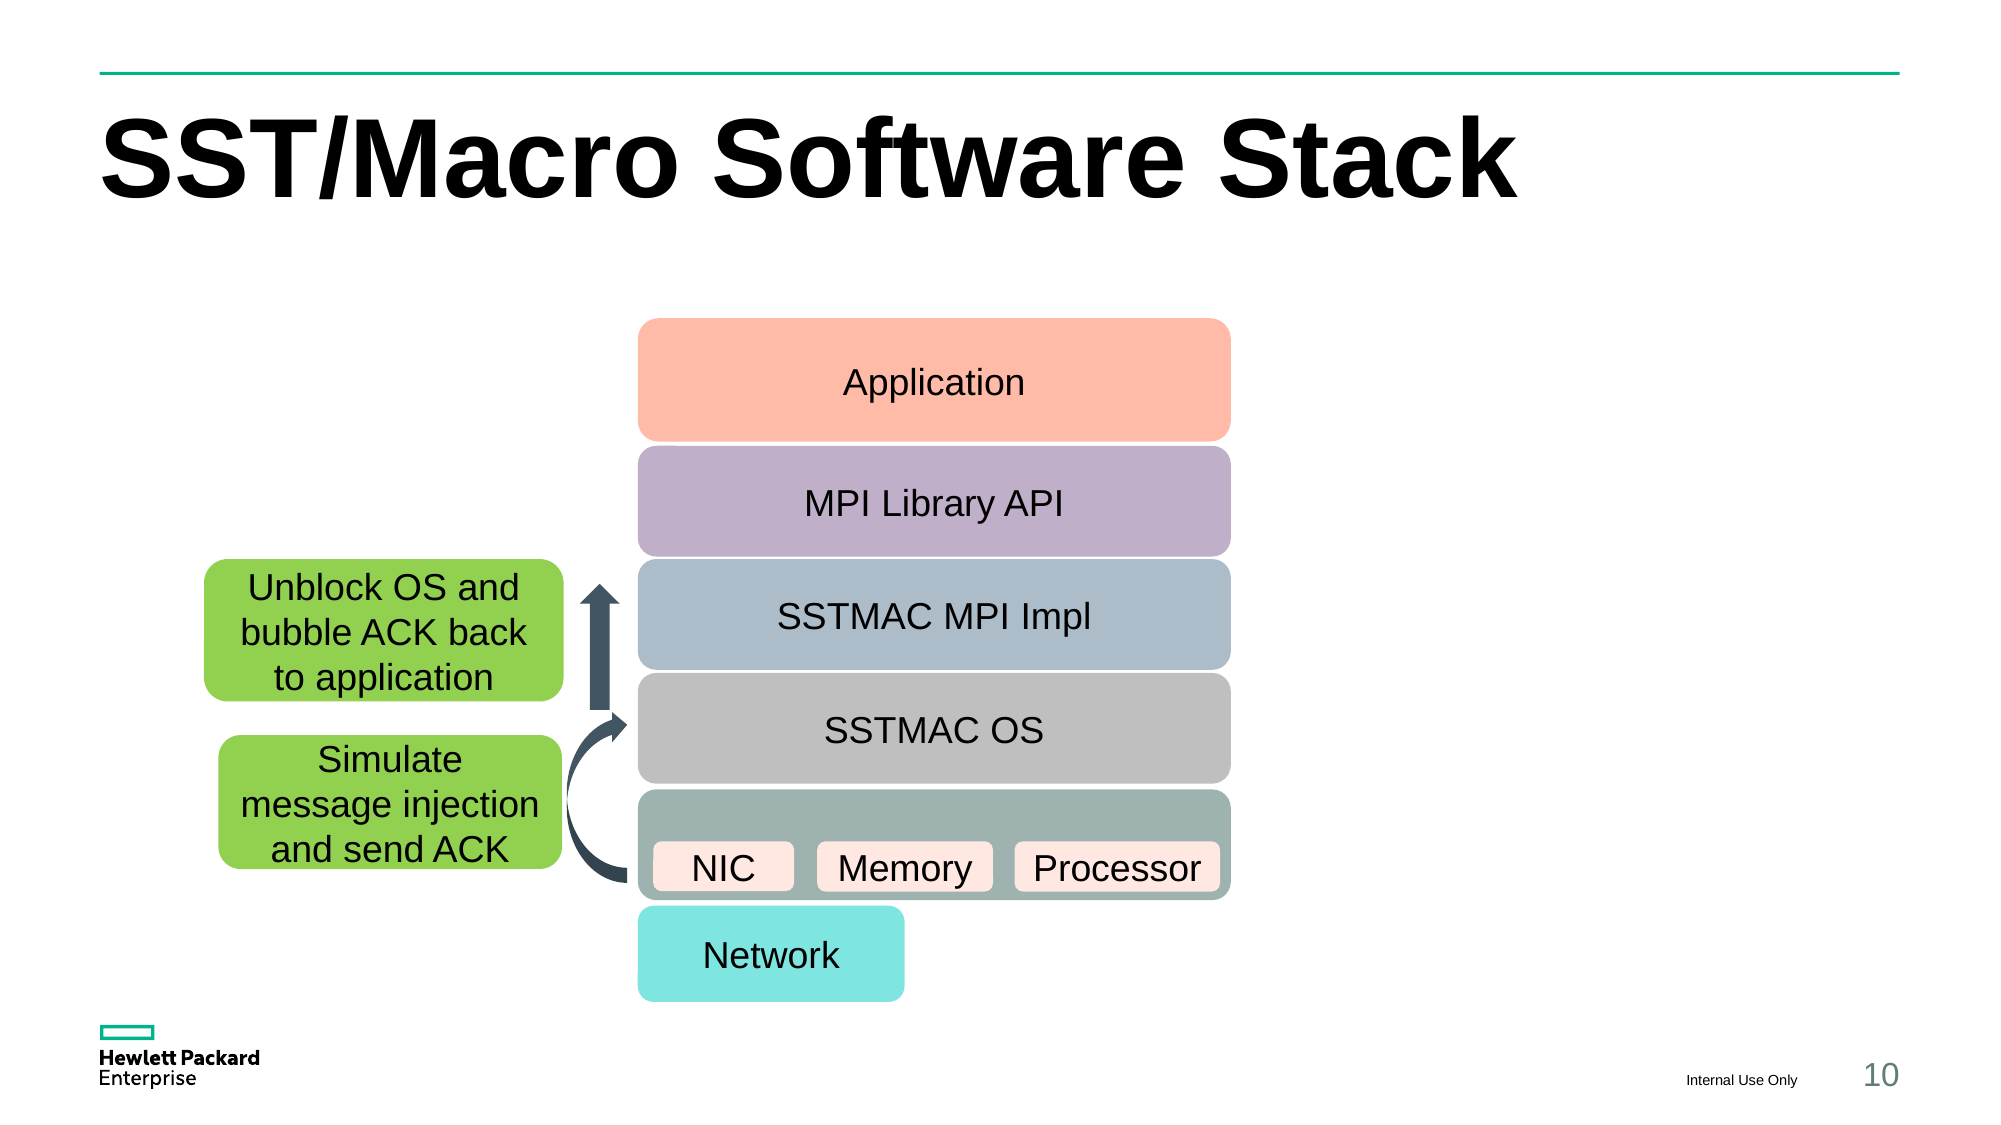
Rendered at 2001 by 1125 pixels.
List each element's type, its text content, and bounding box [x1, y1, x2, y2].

text_box Memory [816, 840, 995, 893]
text_box SSTMAC OS [636, 671, 1232, 785]
text_box [565, 709, 629, 884]
slide_number 10 [1812, 1054, 1900, 1093]
text_box MPI Library API [636, 444, 1232, 558]
text_box Network [636, 904, 906, 1004]
footer Internal Use Only [1614, 1054, 1798, 1089]
text_box [577, 582, 623, 711]
text_box Processor [1013, 840, 1222, 893]
text_box Application [636, 317, 1232, 443]
text_box Simulate message injection and send ACK [217, 734, 564, 871]
text_box Unblock OS and bubble ACK back to application [202, 557, 565, 703]
text_box [636, 788, 1232, 902]
text_box NIC [652, 840, 796, 893]
text_box SSTMAC MPI Impl [636, 557, 1232, 671]
title SST/Macro Software Stack [99, 99, 1900, 234]
